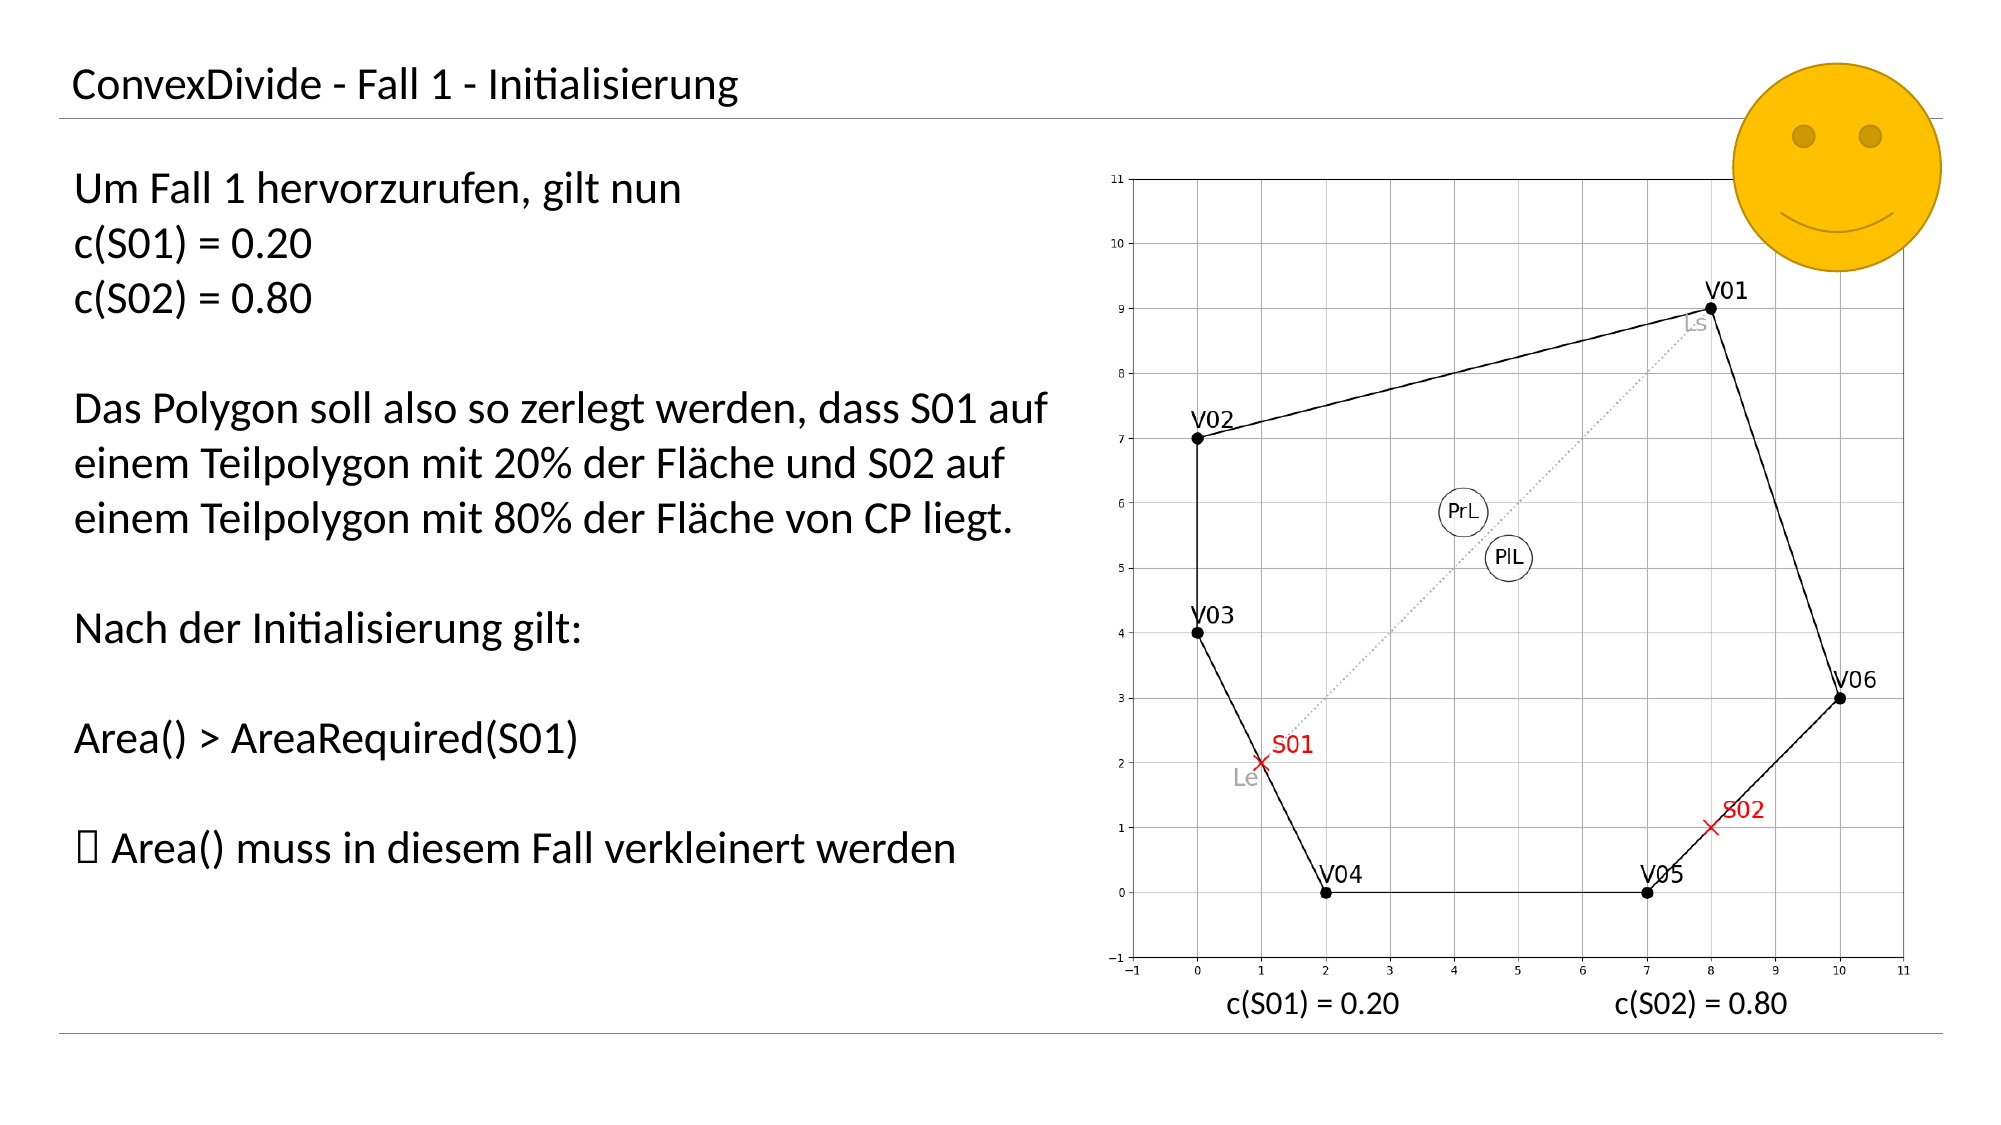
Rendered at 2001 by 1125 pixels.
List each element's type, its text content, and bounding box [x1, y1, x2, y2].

picture [1095, 161, 1923, 989]
text_box ConvexDivide - Fall 1 - Initialisierung [57, 46, 1941, 117]
text_box [1744, 62, 1930, 118]
text_box c(S01) = 0.20 [1095, 989, 1487, 1029]
text_box [1732, 119, 1942, 228]
text_box c(S02) = 0.80 [1487, 989, 1923, 1029]
